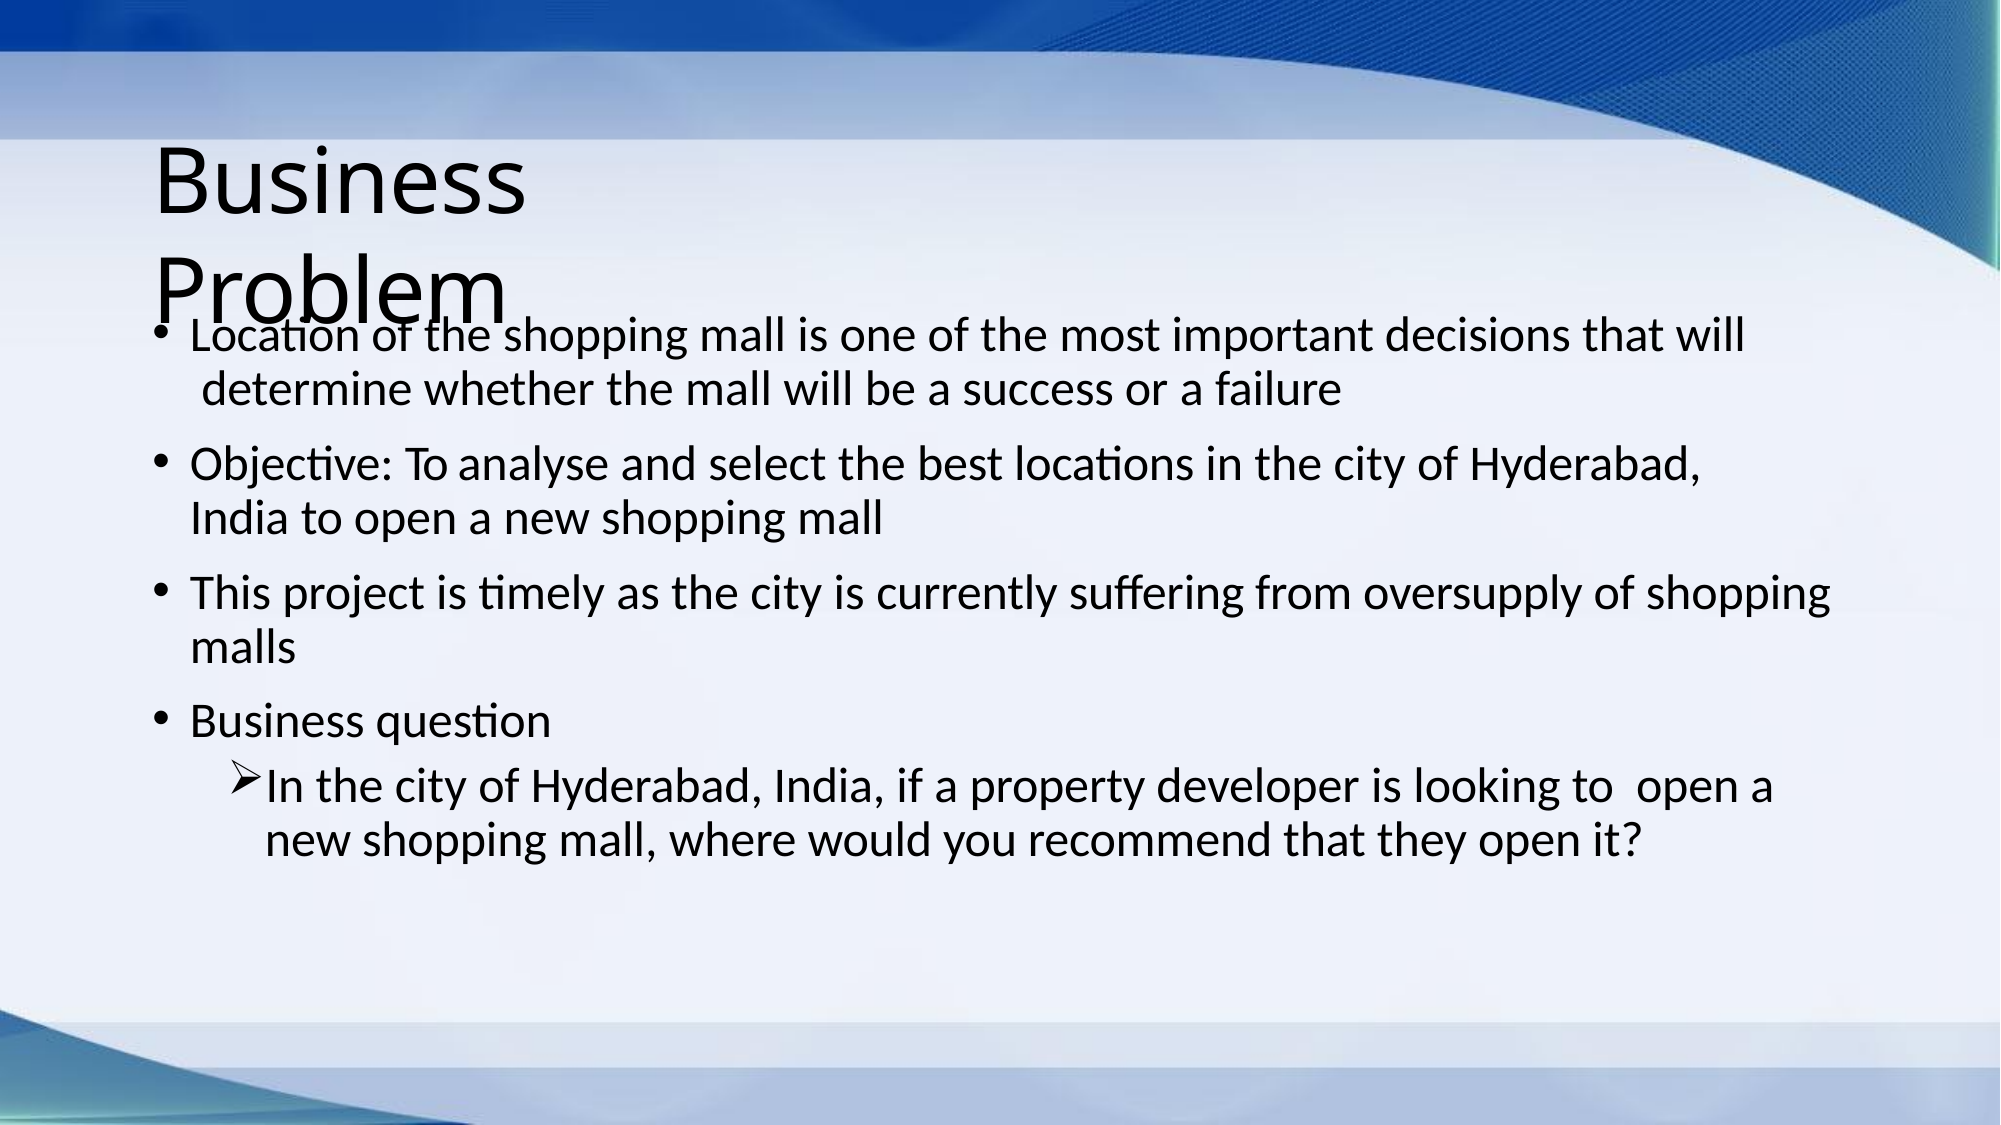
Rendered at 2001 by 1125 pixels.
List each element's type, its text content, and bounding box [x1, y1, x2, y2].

text_box Location of the shopping mall is one of the most important decisions that will determine whether the mall will be a success or a failure Objective: To analyse and select the best locations in the city of Hyderabad, India to open a new shopping mall This project is timely as the city is currently suffering from oversupply of shopping malls Business question In the city of Hyderabad, India, if a property developer is looking to open a new shopping mall, where would you recommend that they open it? [150, 298, 1846, 867]
title Business Problem [150, 119, 791, 298]
picture [0, 0, 2000, 1125]
